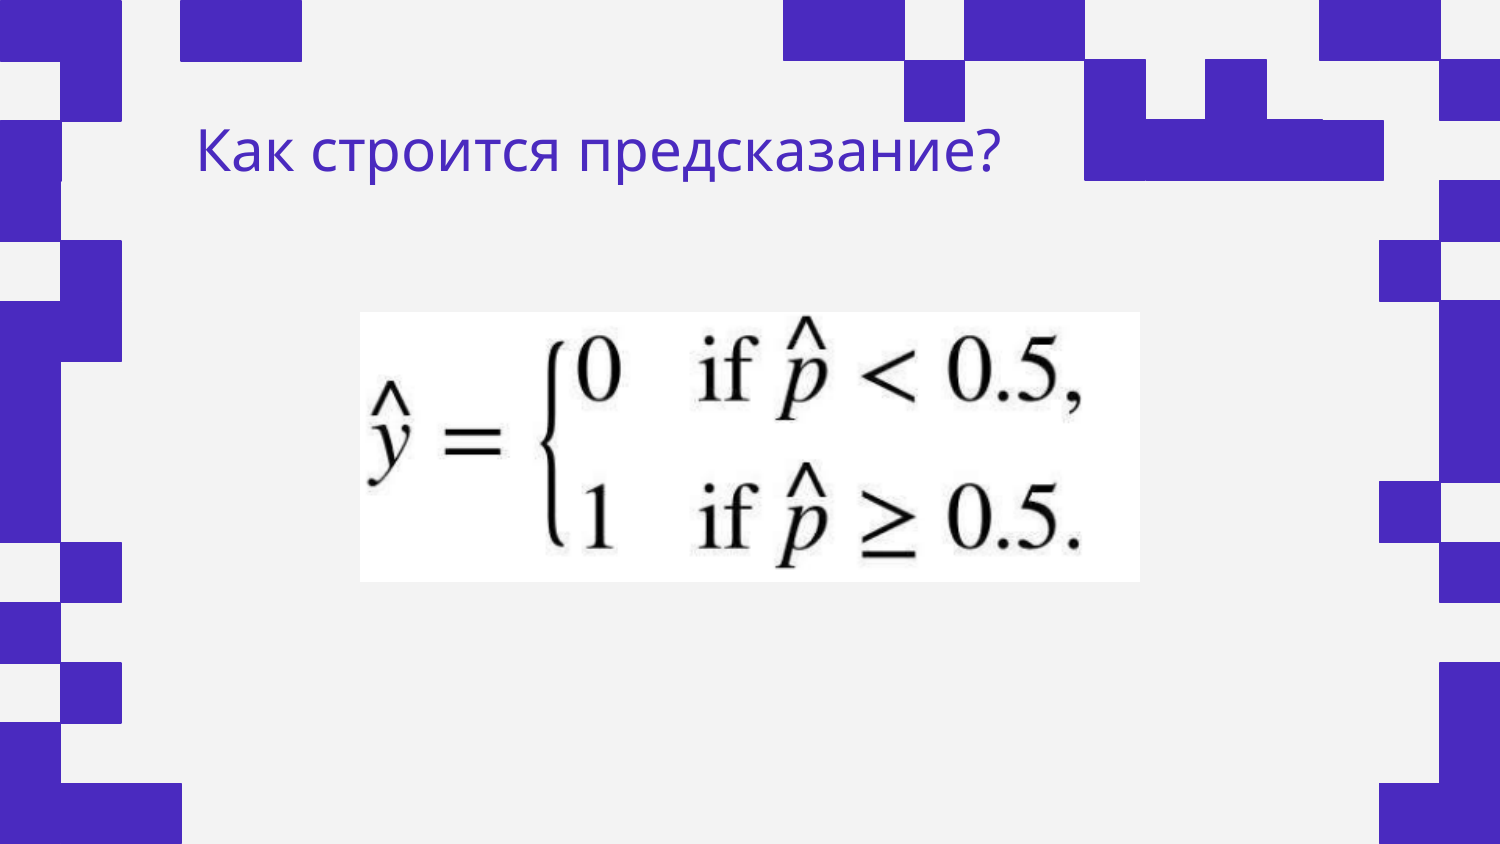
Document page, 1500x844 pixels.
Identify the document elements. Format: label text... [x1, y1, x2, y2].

picture [359, 312, 1141, 582]
title Как строится предсказание? [180, 98, 1320, 192]
